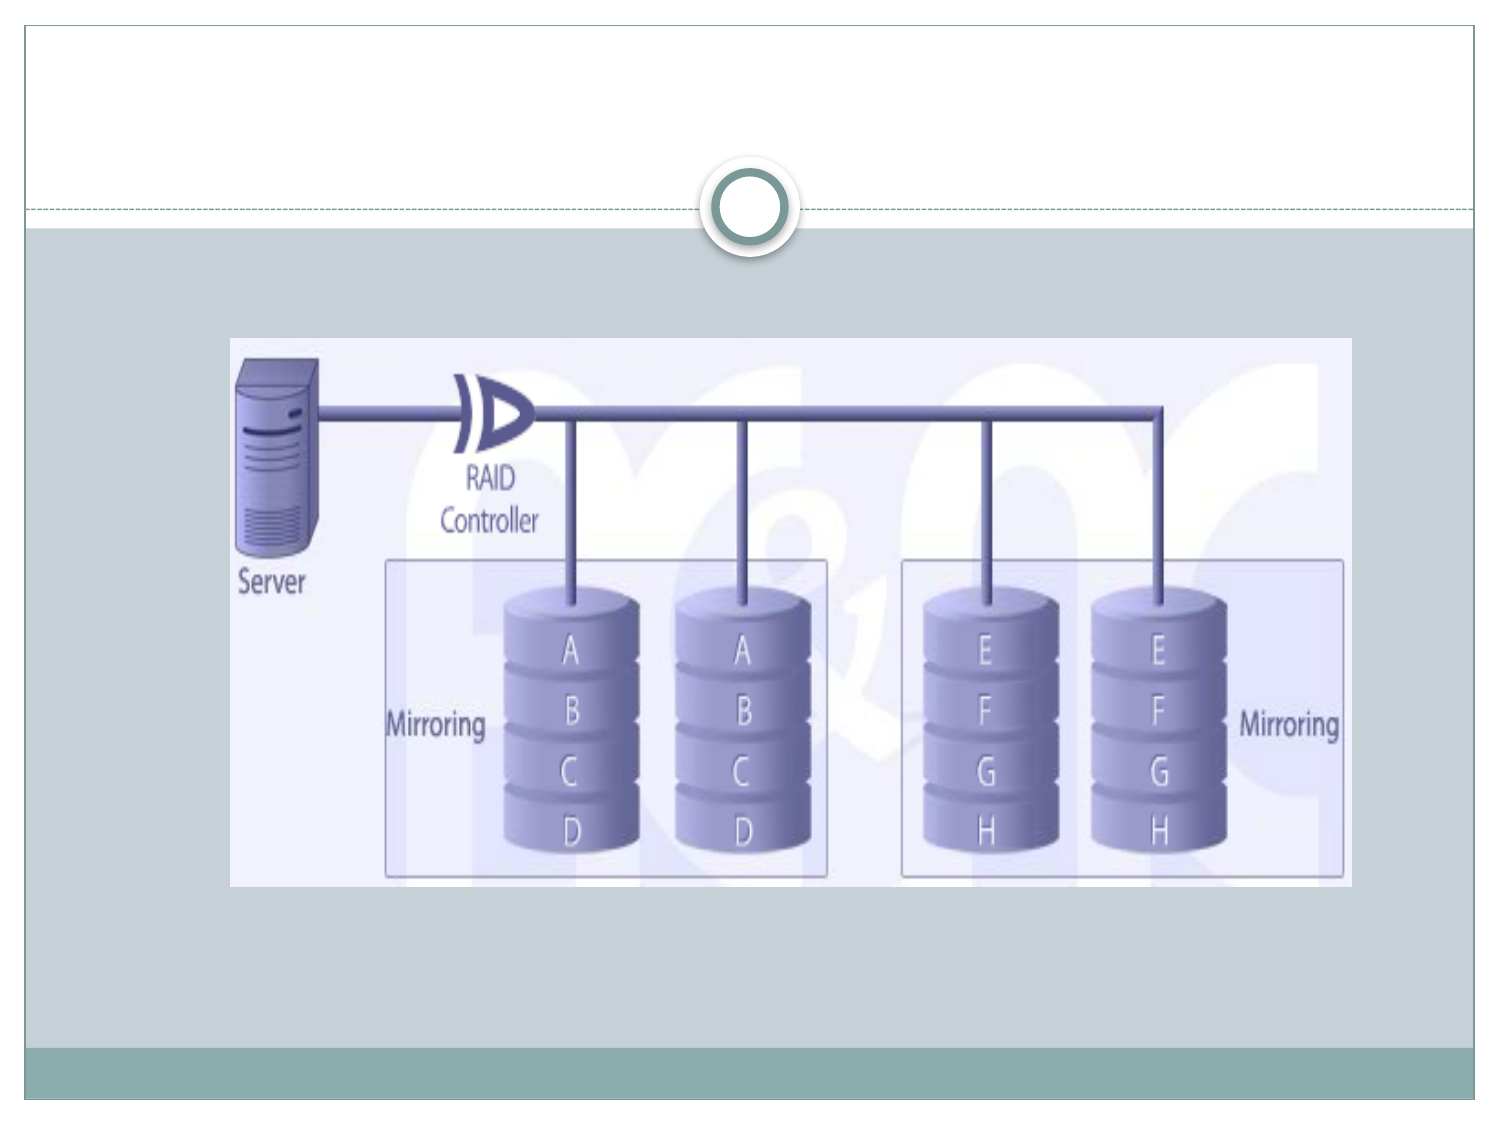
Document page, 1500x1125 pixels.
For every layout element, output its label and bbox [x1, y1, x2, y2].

list [229, 337, 1352, 887]
